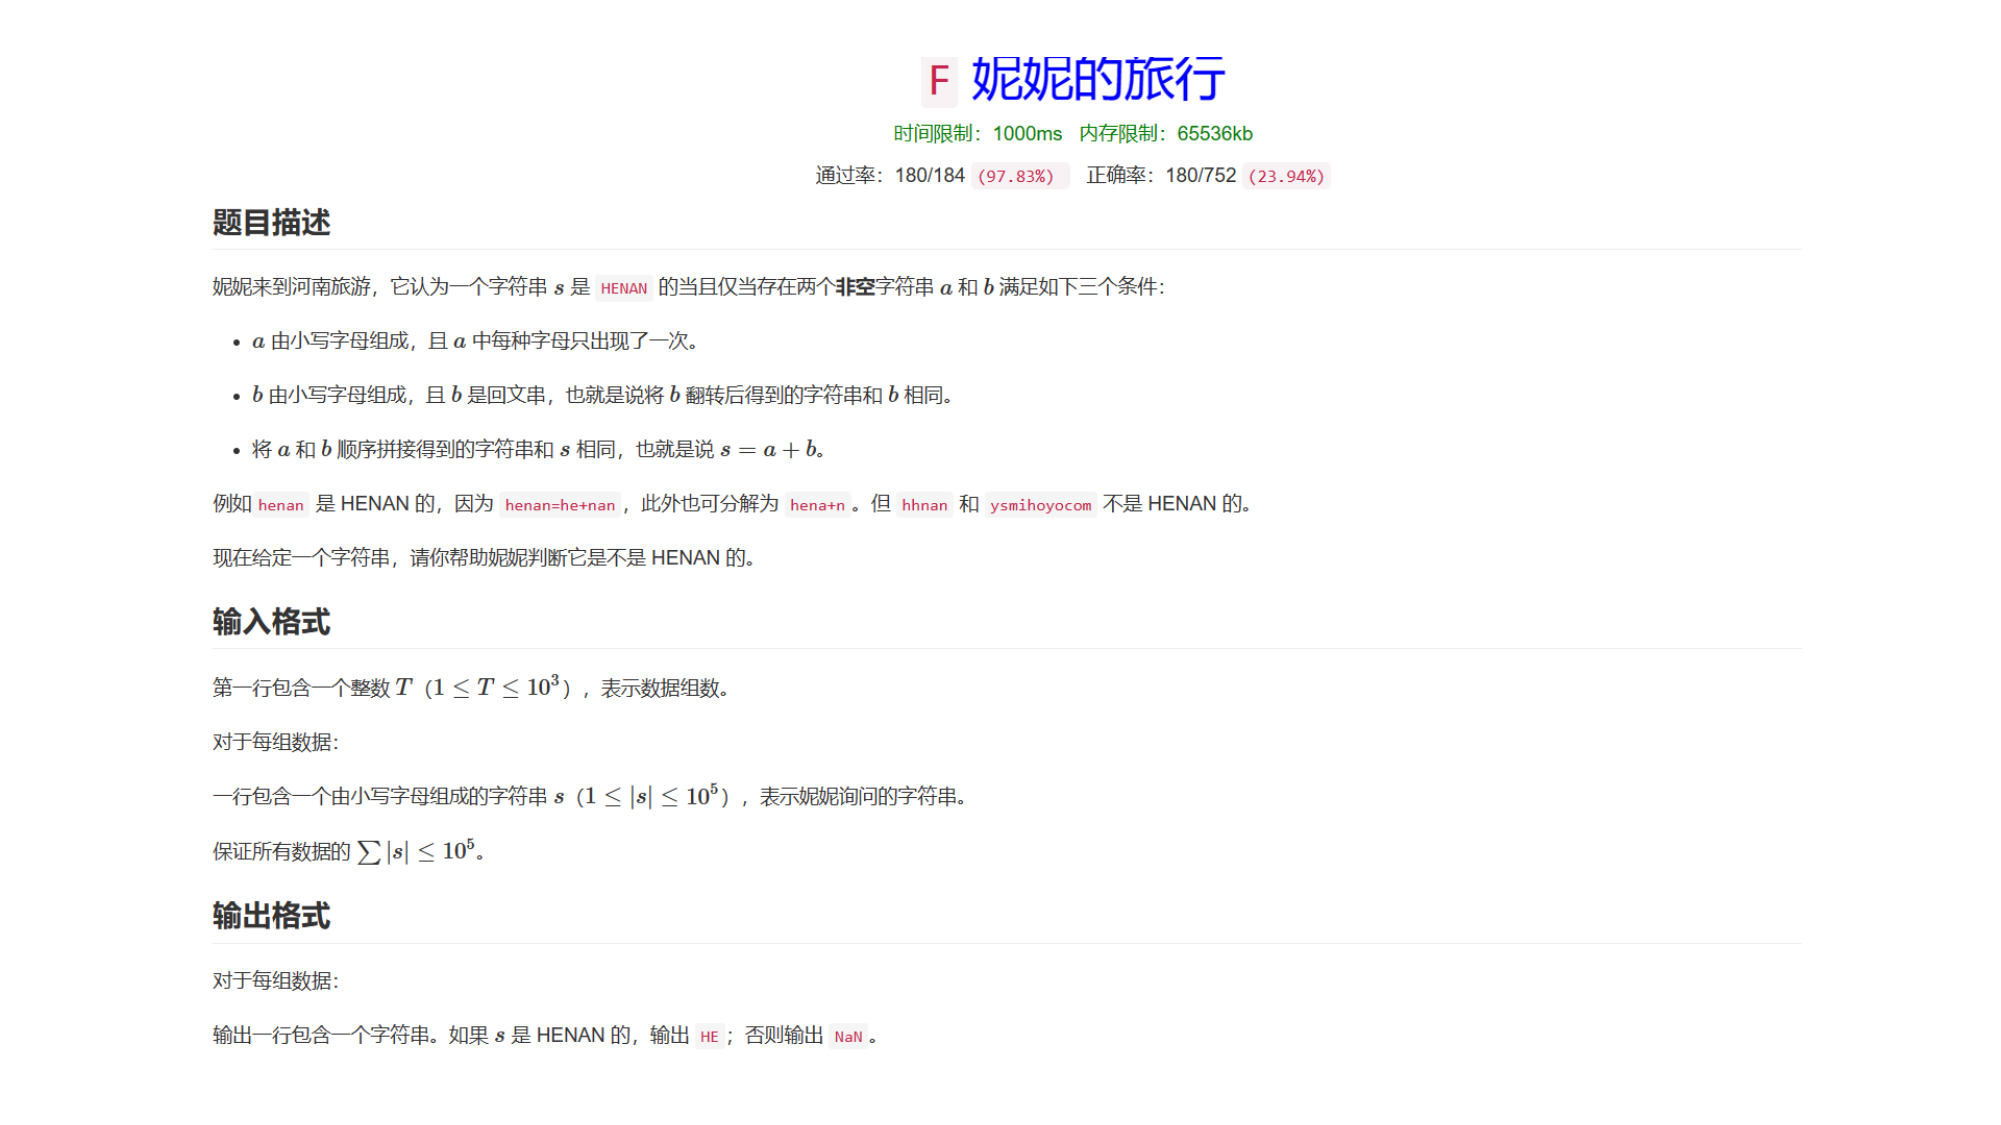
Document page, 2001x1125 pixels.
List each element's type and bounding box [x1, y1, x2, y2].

picture [198, 57, 1802, 1068]
